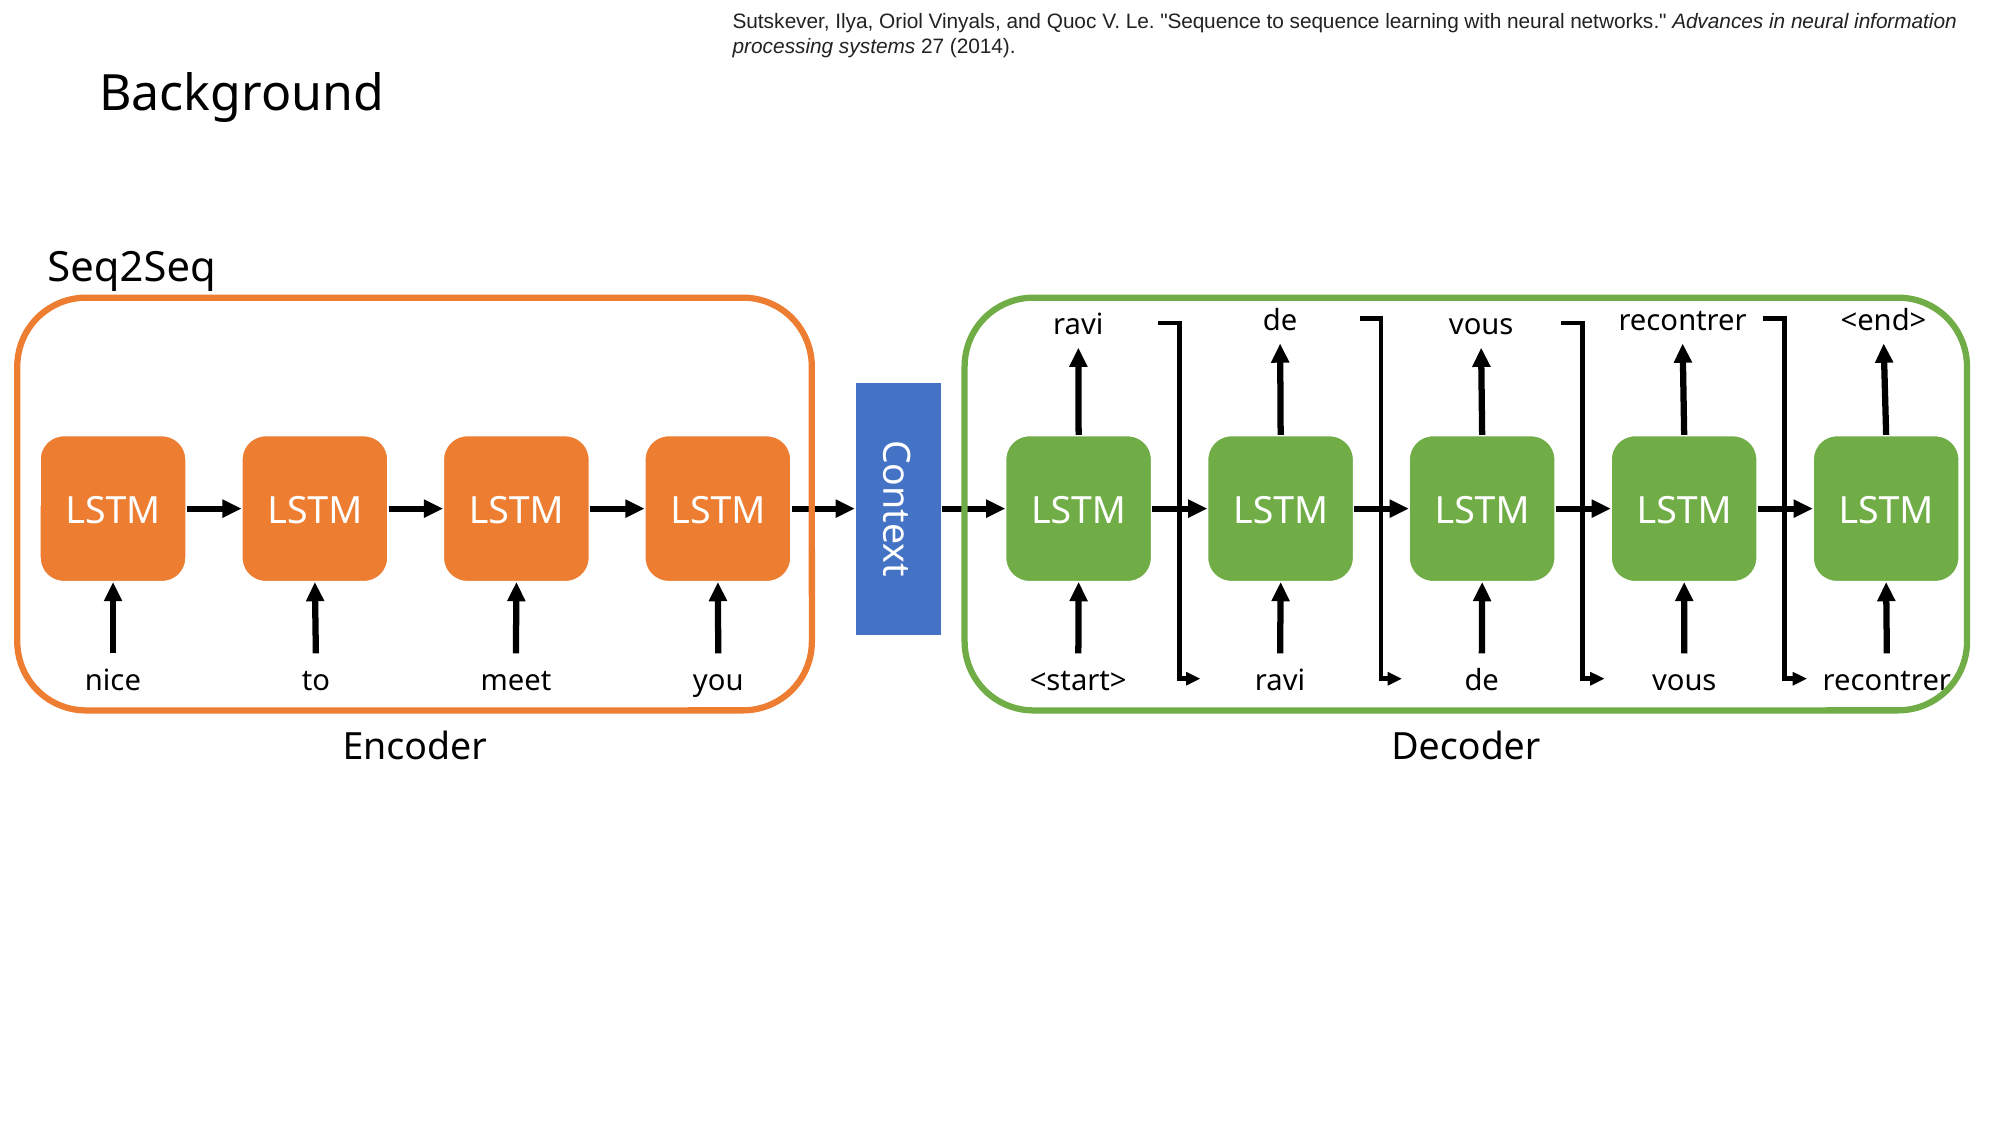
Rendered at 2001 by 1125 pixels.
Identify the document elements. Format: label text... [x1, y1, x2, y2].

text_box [1158, 322, 1200, 679]
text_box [1561, 322, 1605, 679]
text_box Background [84, 53, 672, 128]
text_box Sutskever, Ilya, Oriol Vinyals, and Quoc V. Le. "Sequence to sequence learning with neural networks." Advances in neural information processing systems 27 (2014). [717, 0, 1997, 66]
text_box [17, 231, 1967, 779]
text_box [1762, 318, 1807, 679]
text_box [1360, 318, 1402, 679]
